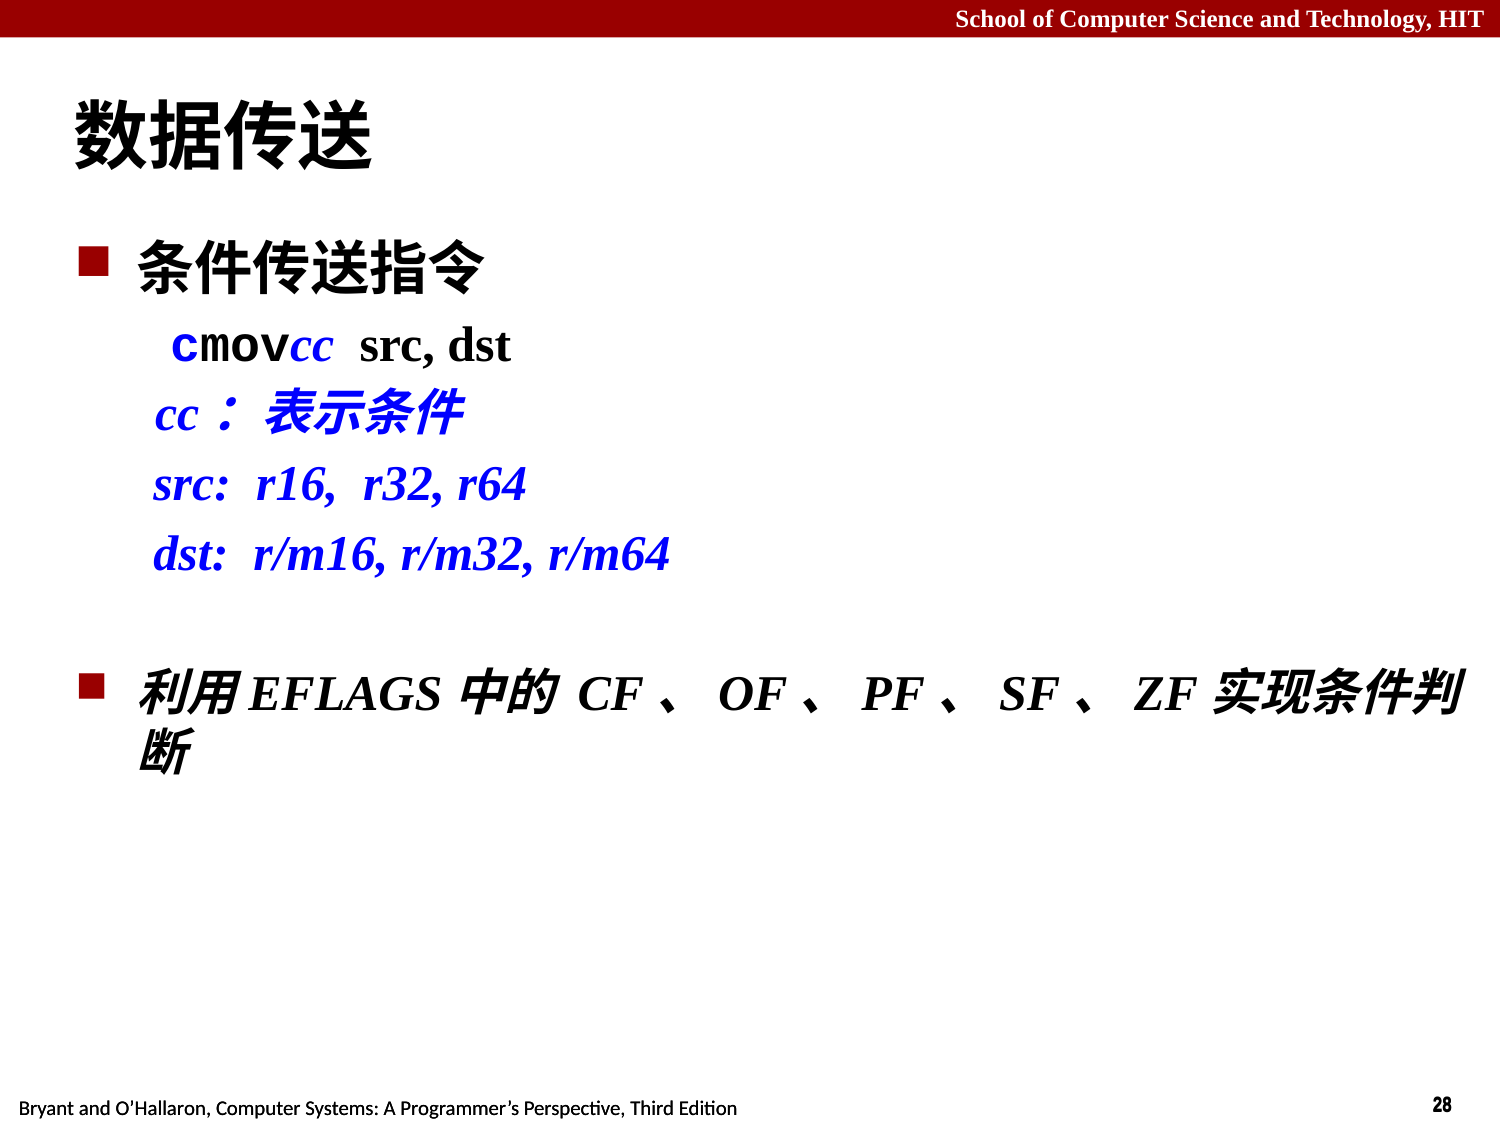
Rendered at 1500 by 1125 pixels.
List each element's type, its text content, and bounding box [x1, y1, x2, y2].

list 条件传送指令 cmovcc src, dst cc：表示条件 src: r16, r32, r64 dst: r/m16, r/m32, r/m64 利用EFLAGS中的 CF、OF、PF、SF、ZF实现条件判断 [64, 223, 1476, 1088]
title 数据传送 [58, 71, 1500, 197]
